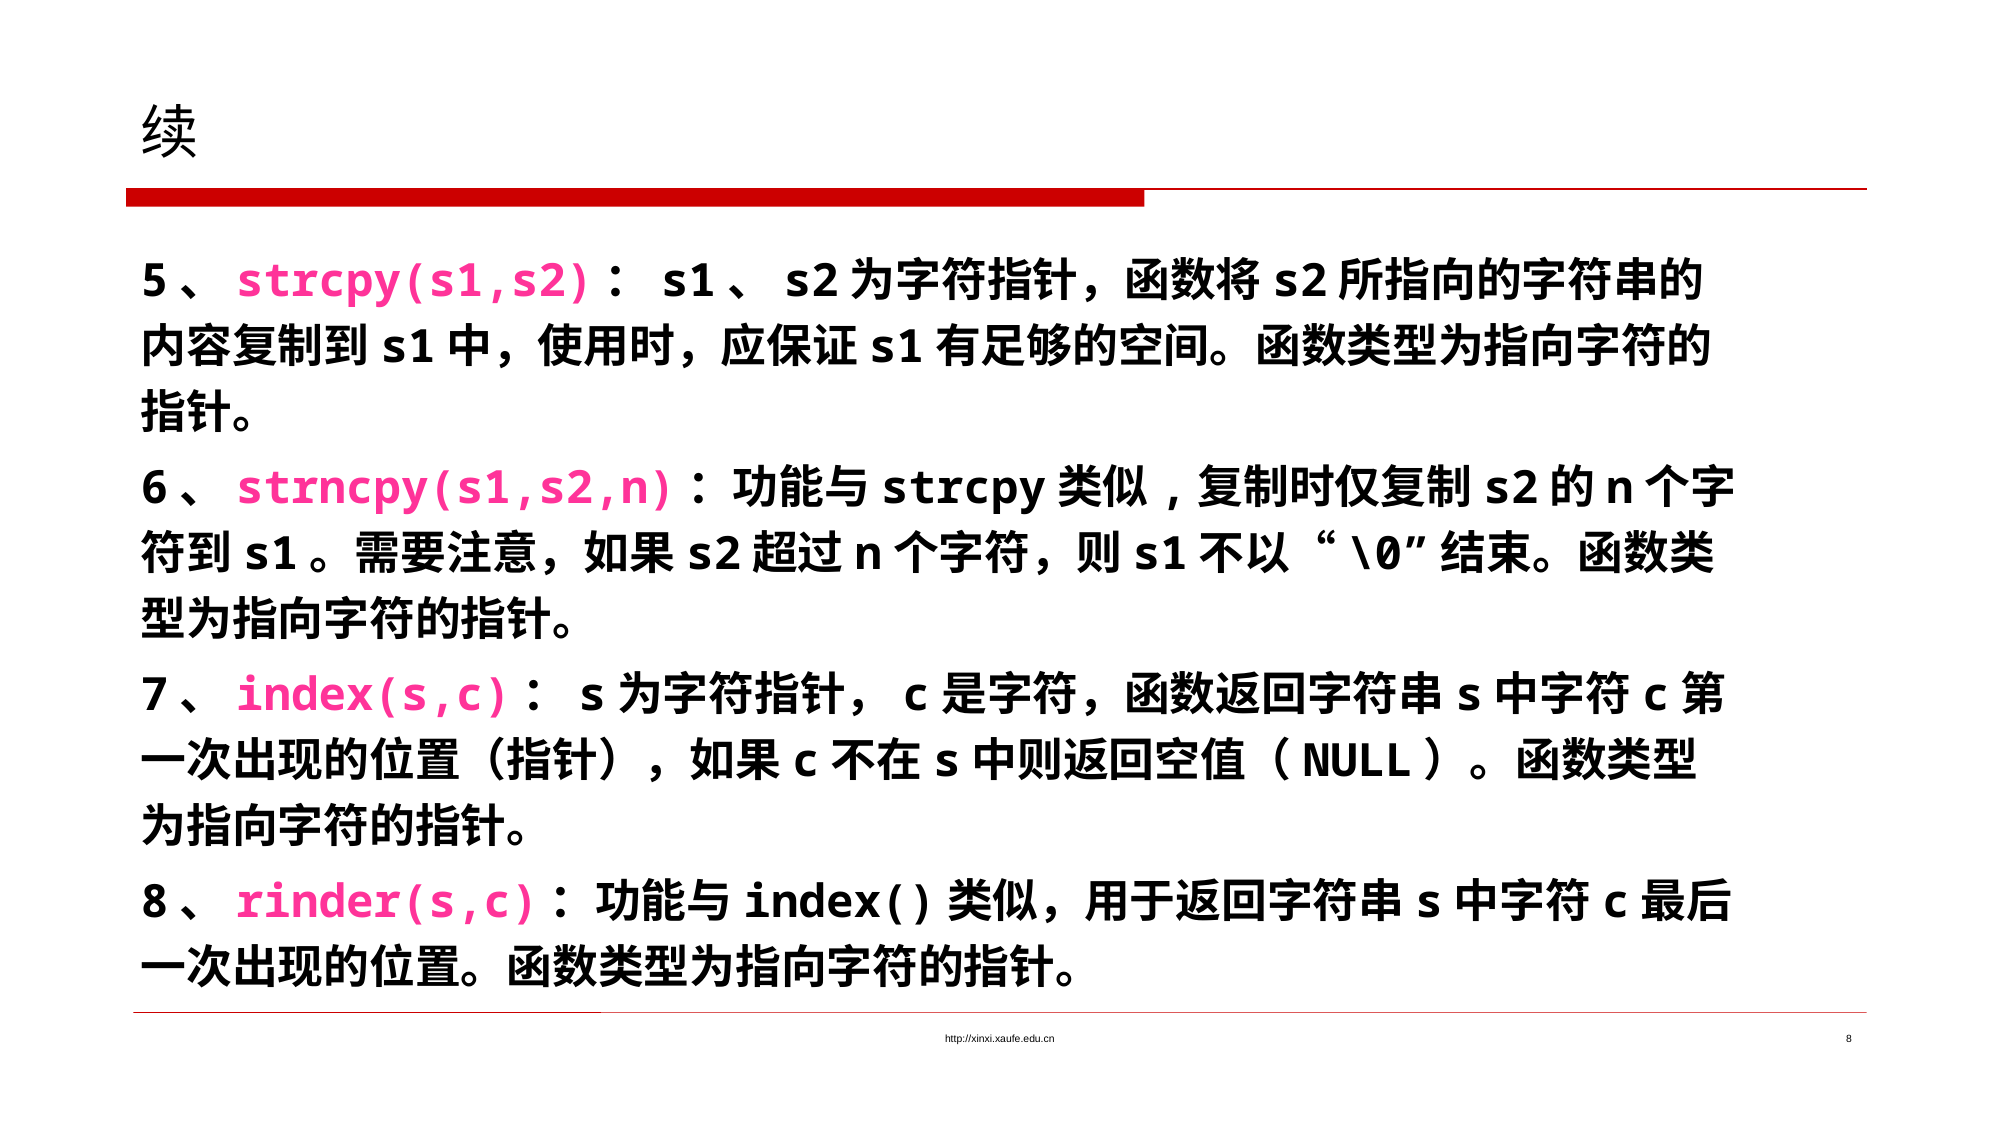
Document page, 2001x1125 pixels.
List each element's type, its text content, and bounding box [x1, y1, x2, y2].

footer http://xinxi.xaufe.edu.cn [683, 1024, 1317, 1103]
slide_number 8 [1433, 1024, 1867, 1103]
list 5、strcpy(s1,s2)：s1、s2为字符指针，函数将s2所指向的字符串的内容复制到s1中，使用时，应保证s1有足够的空间。函数类型为指向字符的指针。 6、strncpy(s1,s2,n)：功能与strcpy类似,复制时仅复制s2的n个字符到s1。需要注意，如果s2超过n个字符，则s1不以“\0”结束。函数类型为指向字符的指针。 7、index(s,c)：s为字符指针，c是字符，函数返回字符串s中字符c第一次出现的位置（指针），如果c不在s中则返回空值（NULL）。函数类型为指向字符的指针。 8、rinder(s,c)：功能与index()类似，用于返回字符串s中字符c最后一次出现的位置。函数类型为指向字符的指针。 [125, 231, 1757, 1010]
title 续 [125, 49, 1876, 173]
